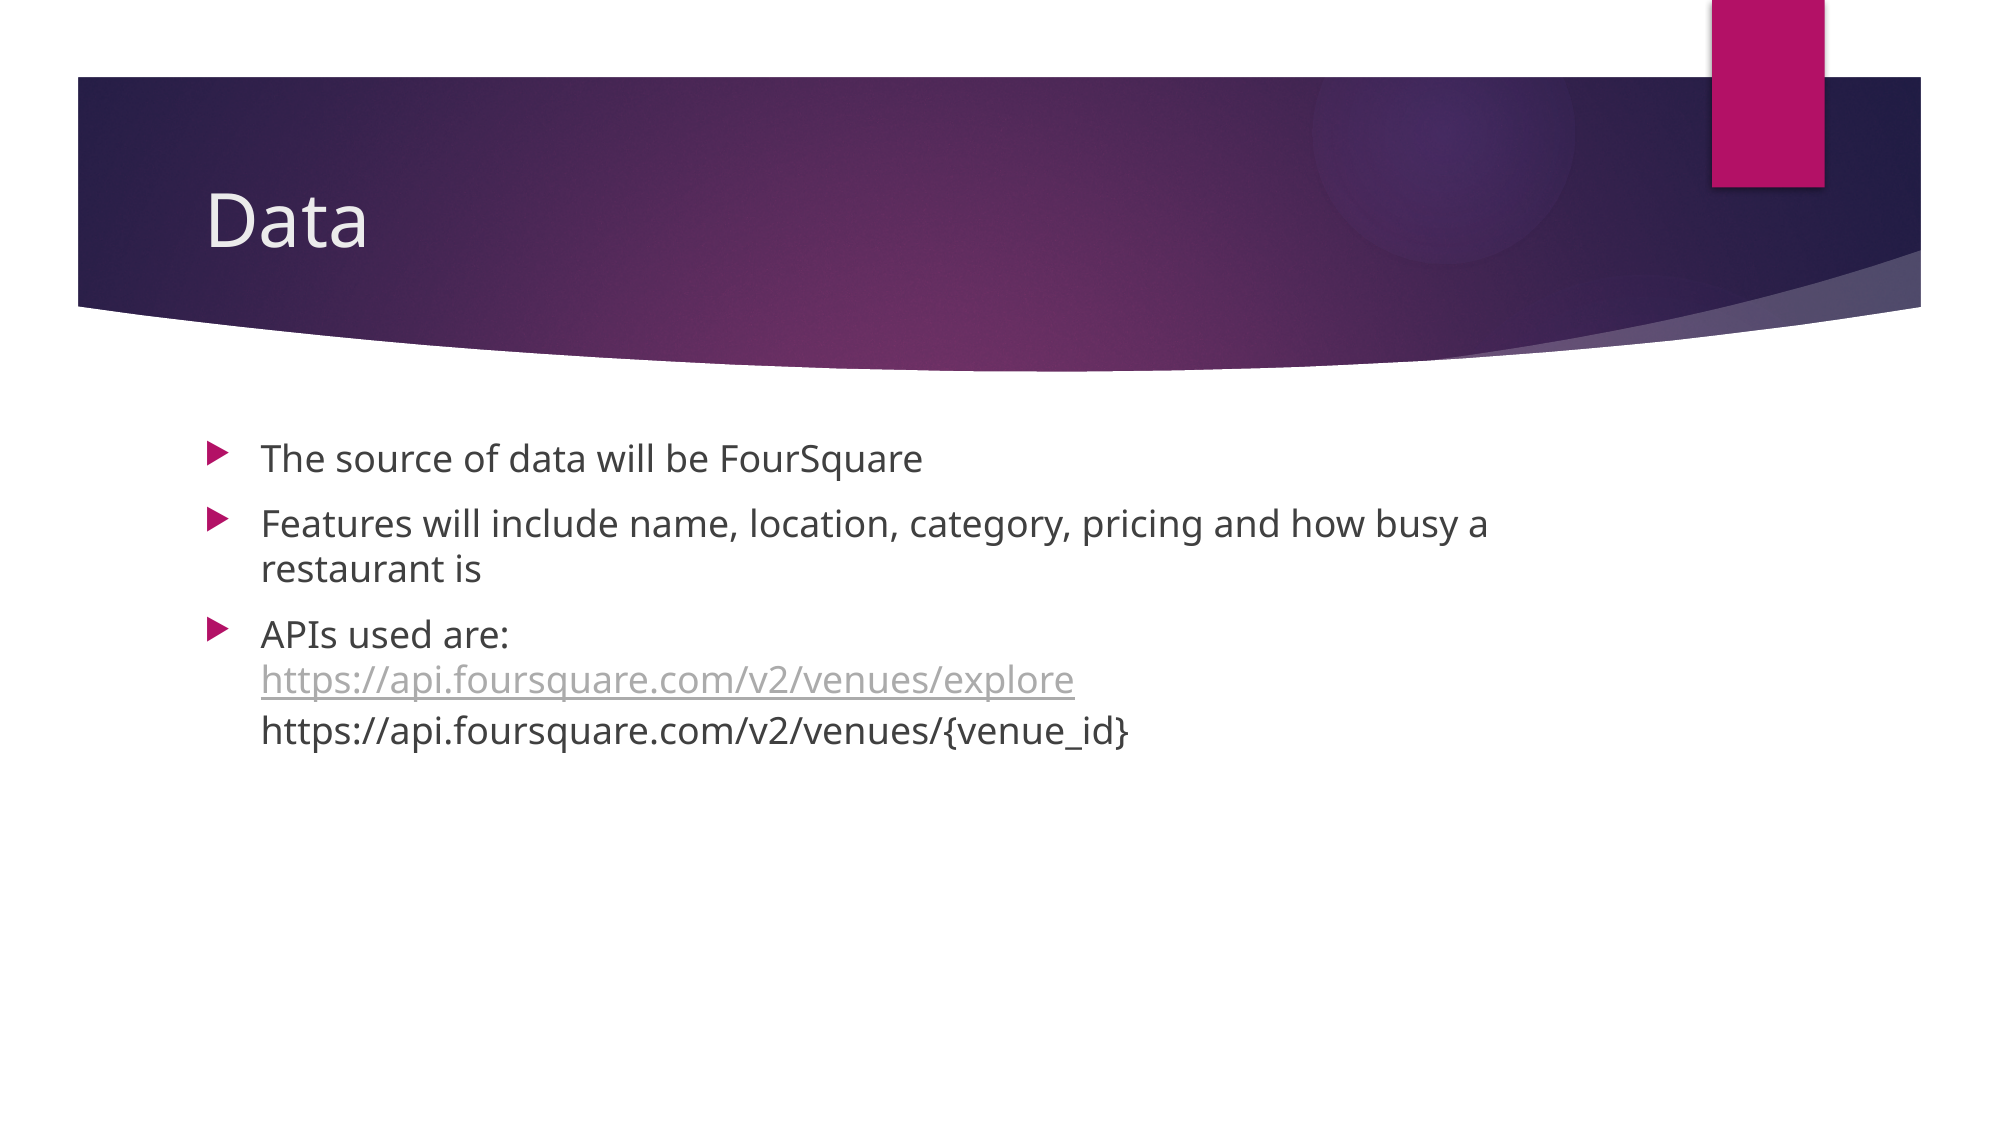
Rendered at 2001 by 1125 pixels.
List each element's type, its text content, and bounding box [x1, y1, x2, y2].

list The source of data will be FourSquare Features will include name, location, category, pricing and how busy a restaurant is APIs used are: https://api.foursquare.com/v2/venues/explore https://api.foursquare.com/v2/venues/{venue_id} [189, 427, 1638, 988]
title Data [189, 159, 1627, 276]
